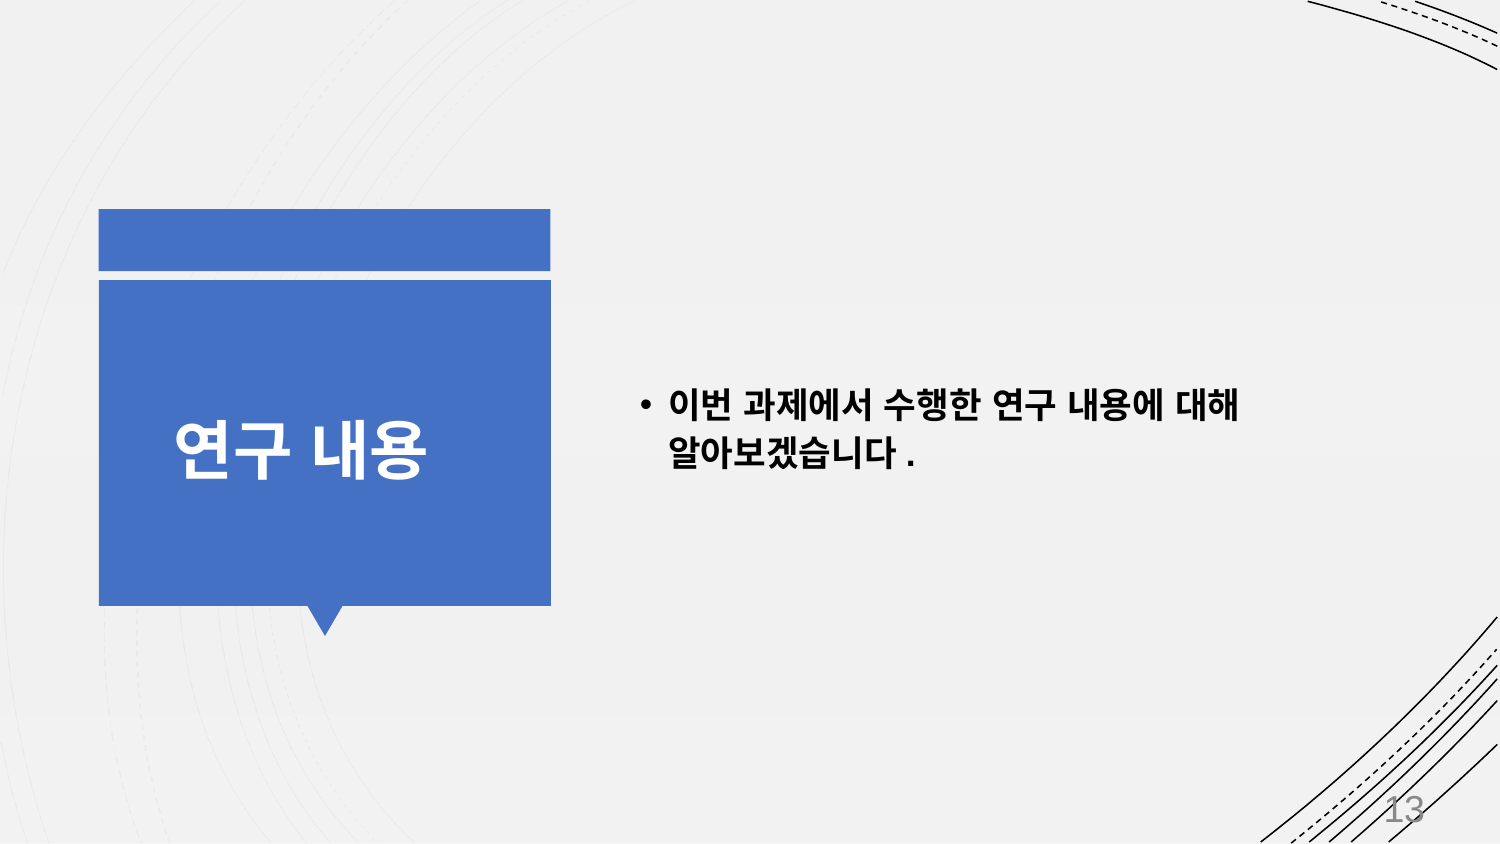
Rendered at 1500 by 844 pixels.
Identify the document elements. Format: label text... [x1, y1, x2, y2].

text_box 연구 내용 [98, 280, 551, 606]
picture [0, 0, 1500, 844]
text_box 이번 과제에서 수행한 연구 내용에 대해 알아보겠습니다. [637, 374, 1366, 474]
slide_number ‹#› [1080, 784, 1425, 844]
